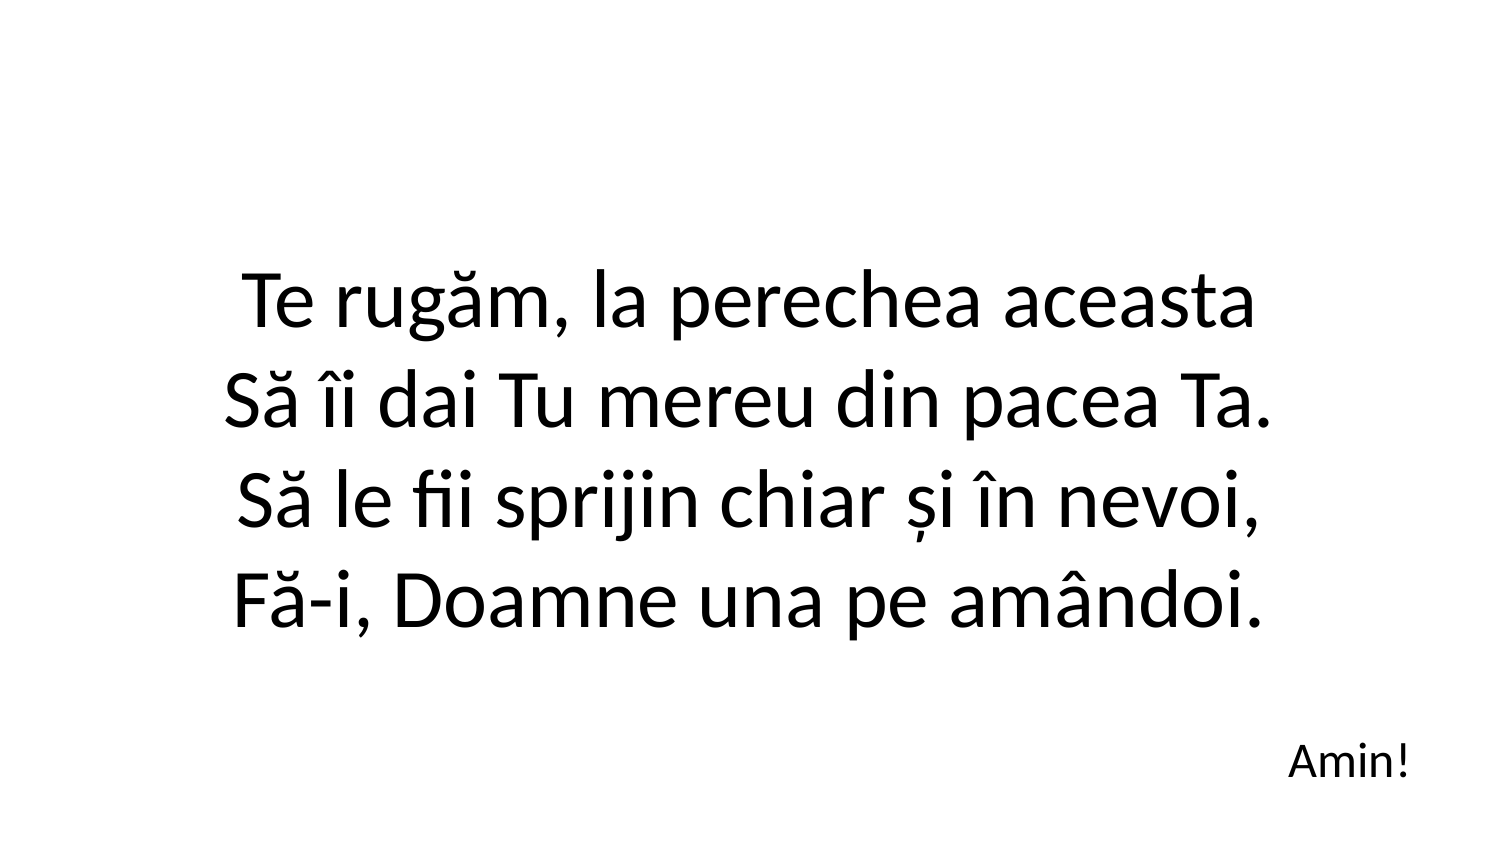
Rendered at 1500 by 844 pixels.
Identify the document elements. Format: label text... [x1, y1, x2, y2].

text_box Te rugăm, la perechea aceasta Să îi dai Tu mereu din pacea Ta. Să le fii sprijin chiar și în nevoi, Fă-i, Doamne una pe amândoi. [208, 192, 1292, 652]
text_box Amin! [1273, 674, 1427, 795]
